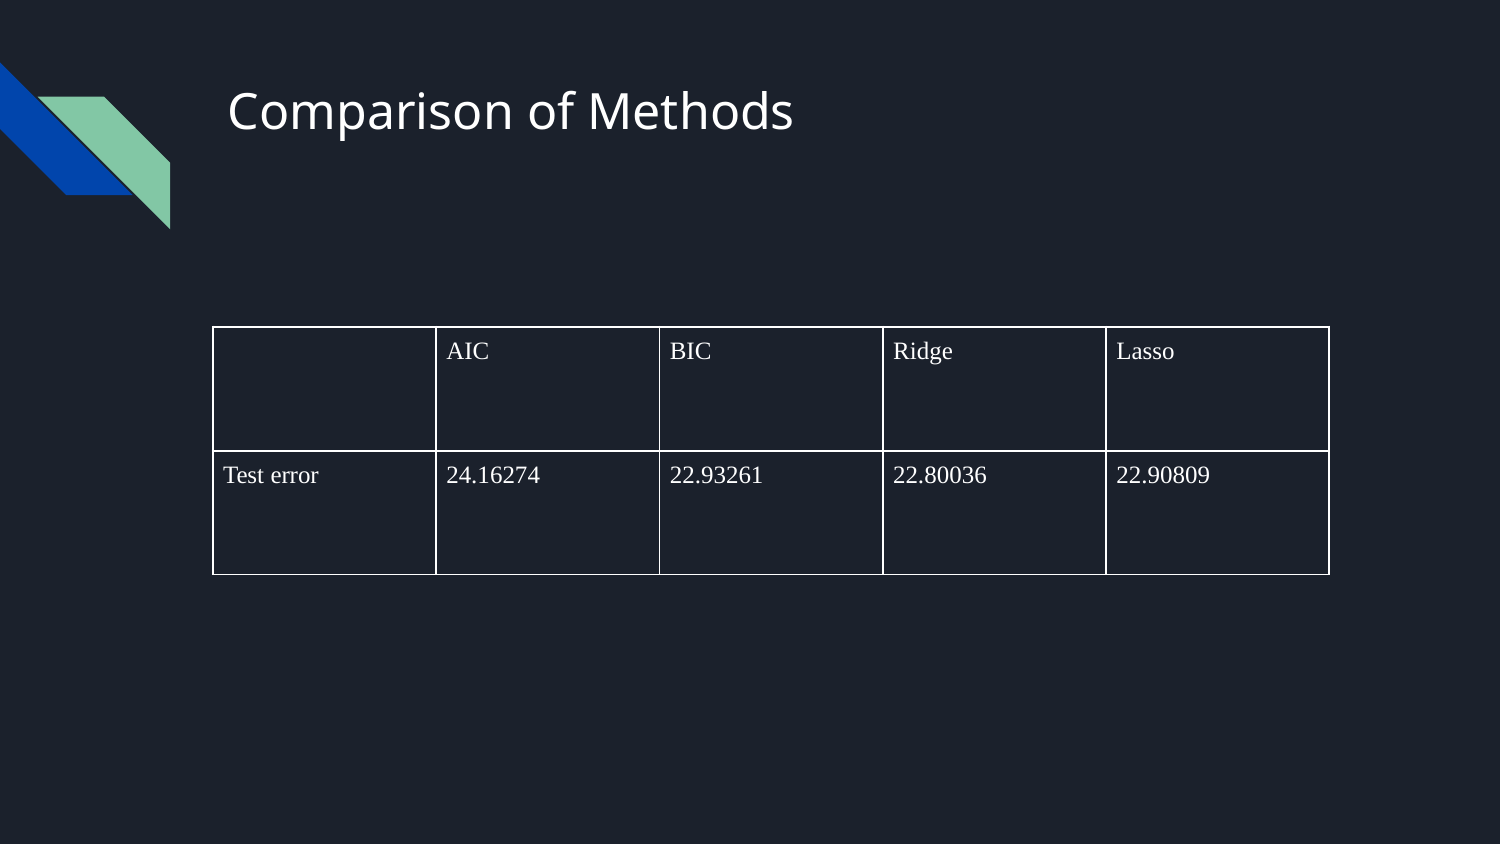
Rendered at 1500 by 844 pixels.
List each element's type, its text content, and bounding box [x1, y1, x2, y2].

table_header Ridge [884, 328, 1105, 450]
table_cell Test error [214, 452, 435, 574]
table_header [214, 328, 435, 450]
table_header BIC [660, 328, 882, 450]
table_cell 22.93261 [660, 452, 882, 574]
table_header AIC [437, 328, 659, 450]
table_cell 22.90809 [1107, 452, 1328, 574]
table_cell 22.80036 [884, 452, 1105, 574]
table_header Lasso [1107, 328, 1328, 450]
table_cell 24.16274 [437, 452, 659, 574]
title Comparison of Methods [212, 64, 1368, 215]
